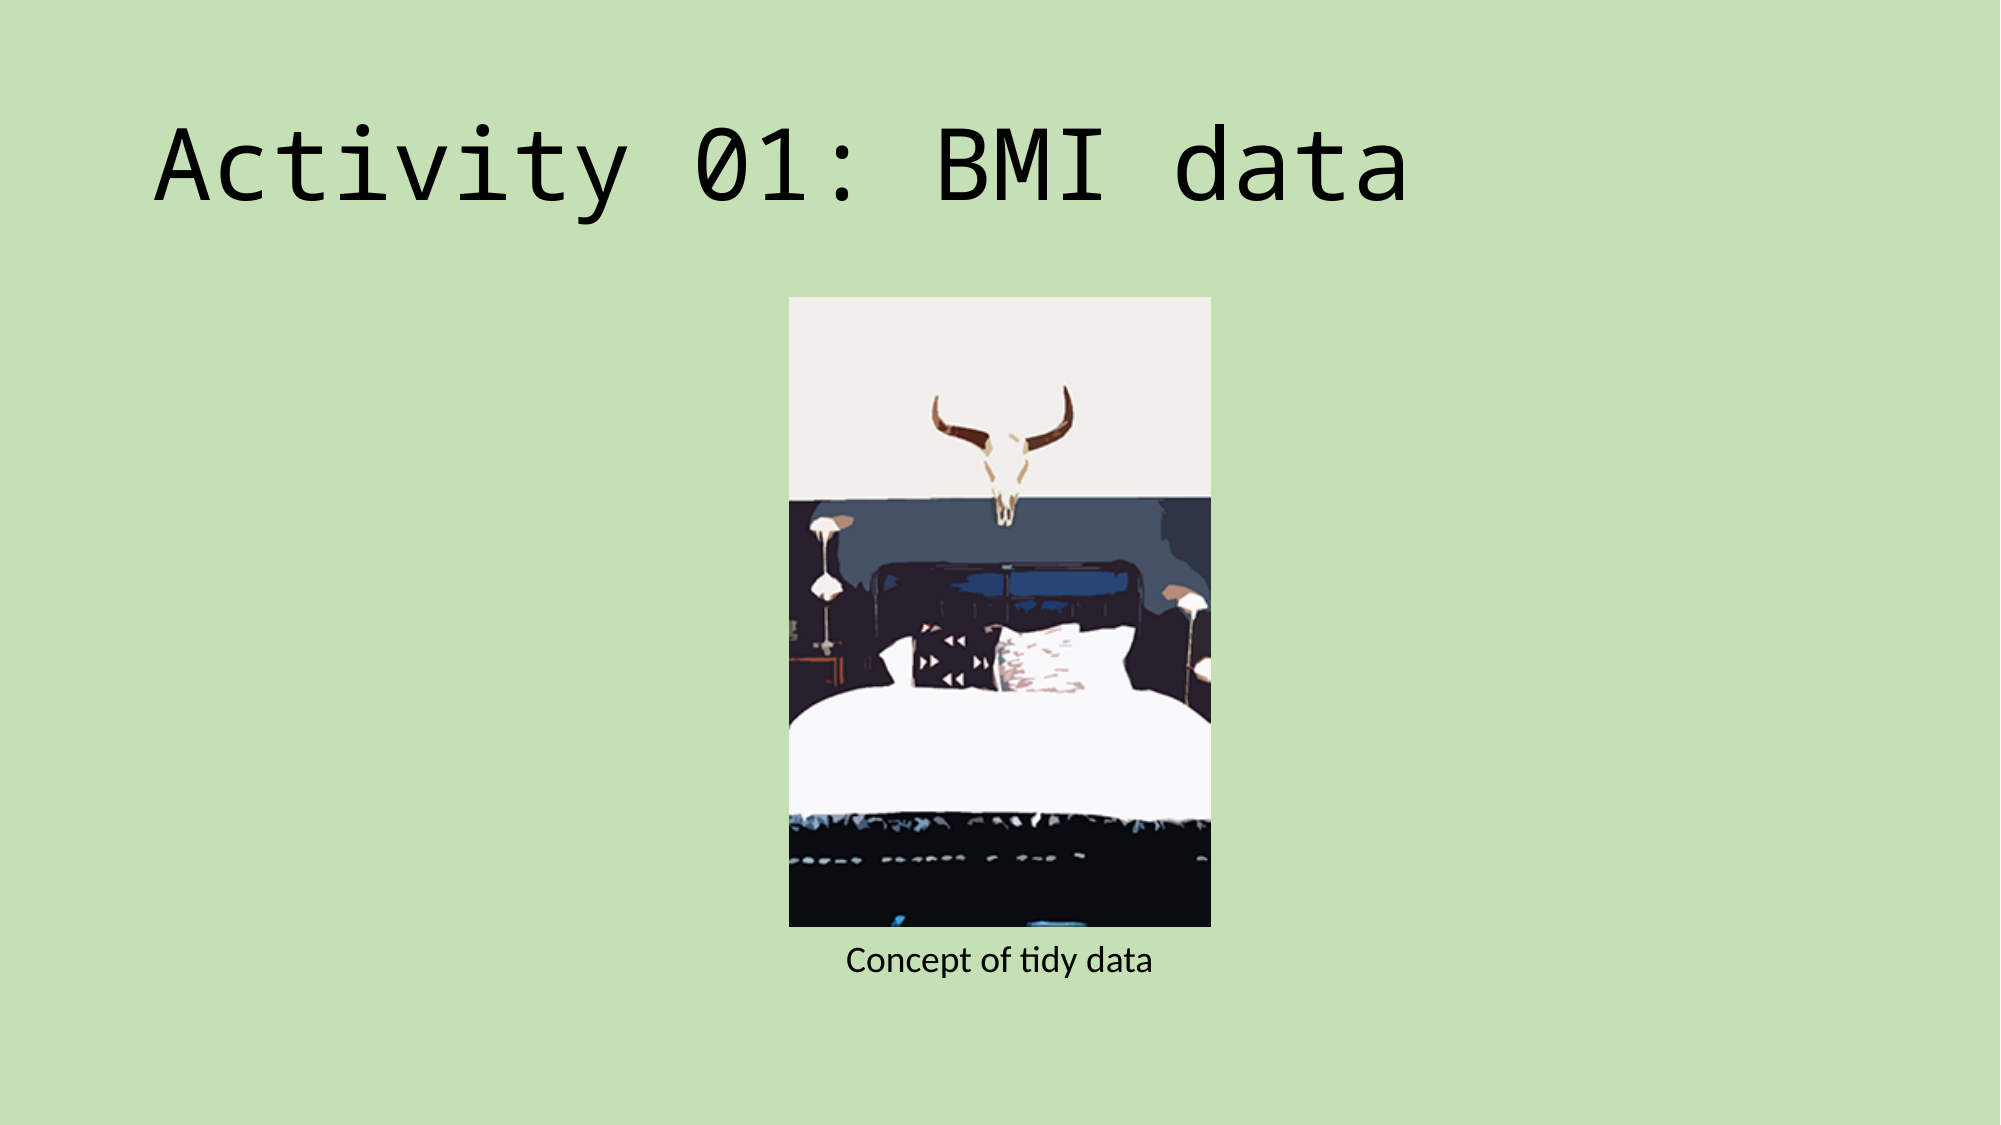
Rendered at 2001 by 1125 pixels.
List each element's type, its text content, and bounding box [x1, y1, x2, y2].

text_box Concept of tidy data [137, 927, 1863, 1011]
picture [789, 297, 1211, 928]
title Activity 01: BMI data [137, 59, 1863, 278]
